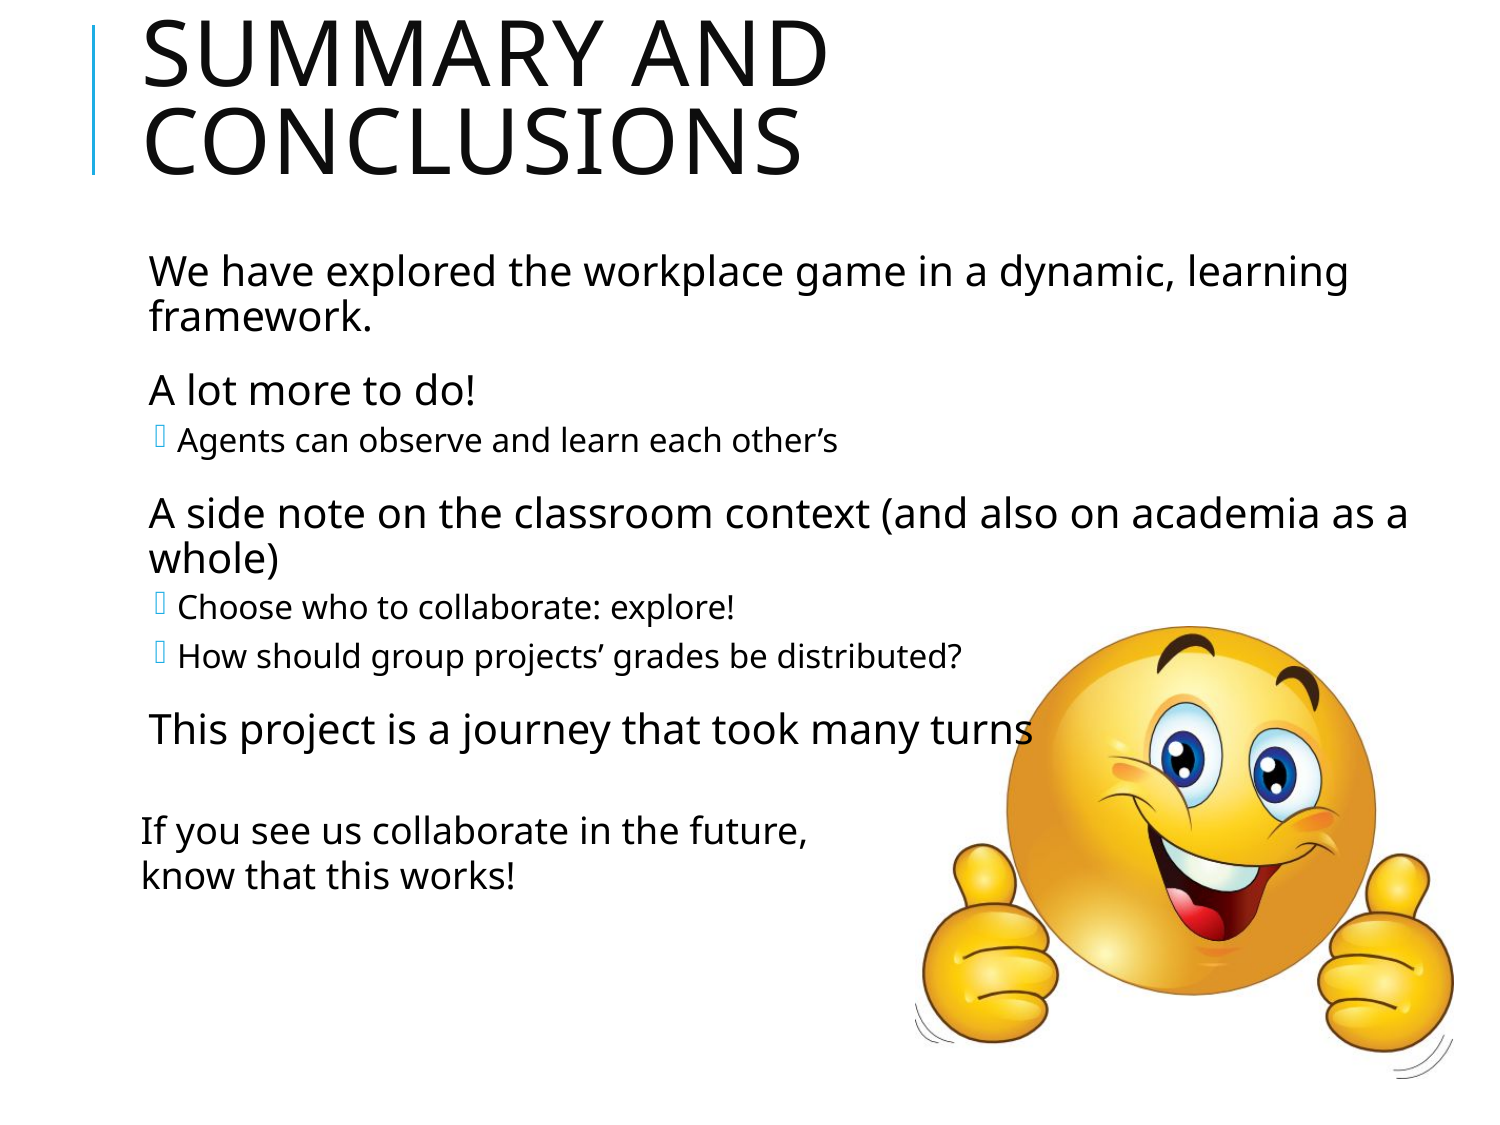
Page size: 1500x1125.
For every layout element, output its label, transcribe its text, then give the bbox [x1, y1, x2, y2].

picture [914, 626, 1454, 1079]
title Summary and conclusions [126, 8, 1454, 200]
text_box If you see us collaborate in the future, know that this works! [125, 799, 905, 904]
